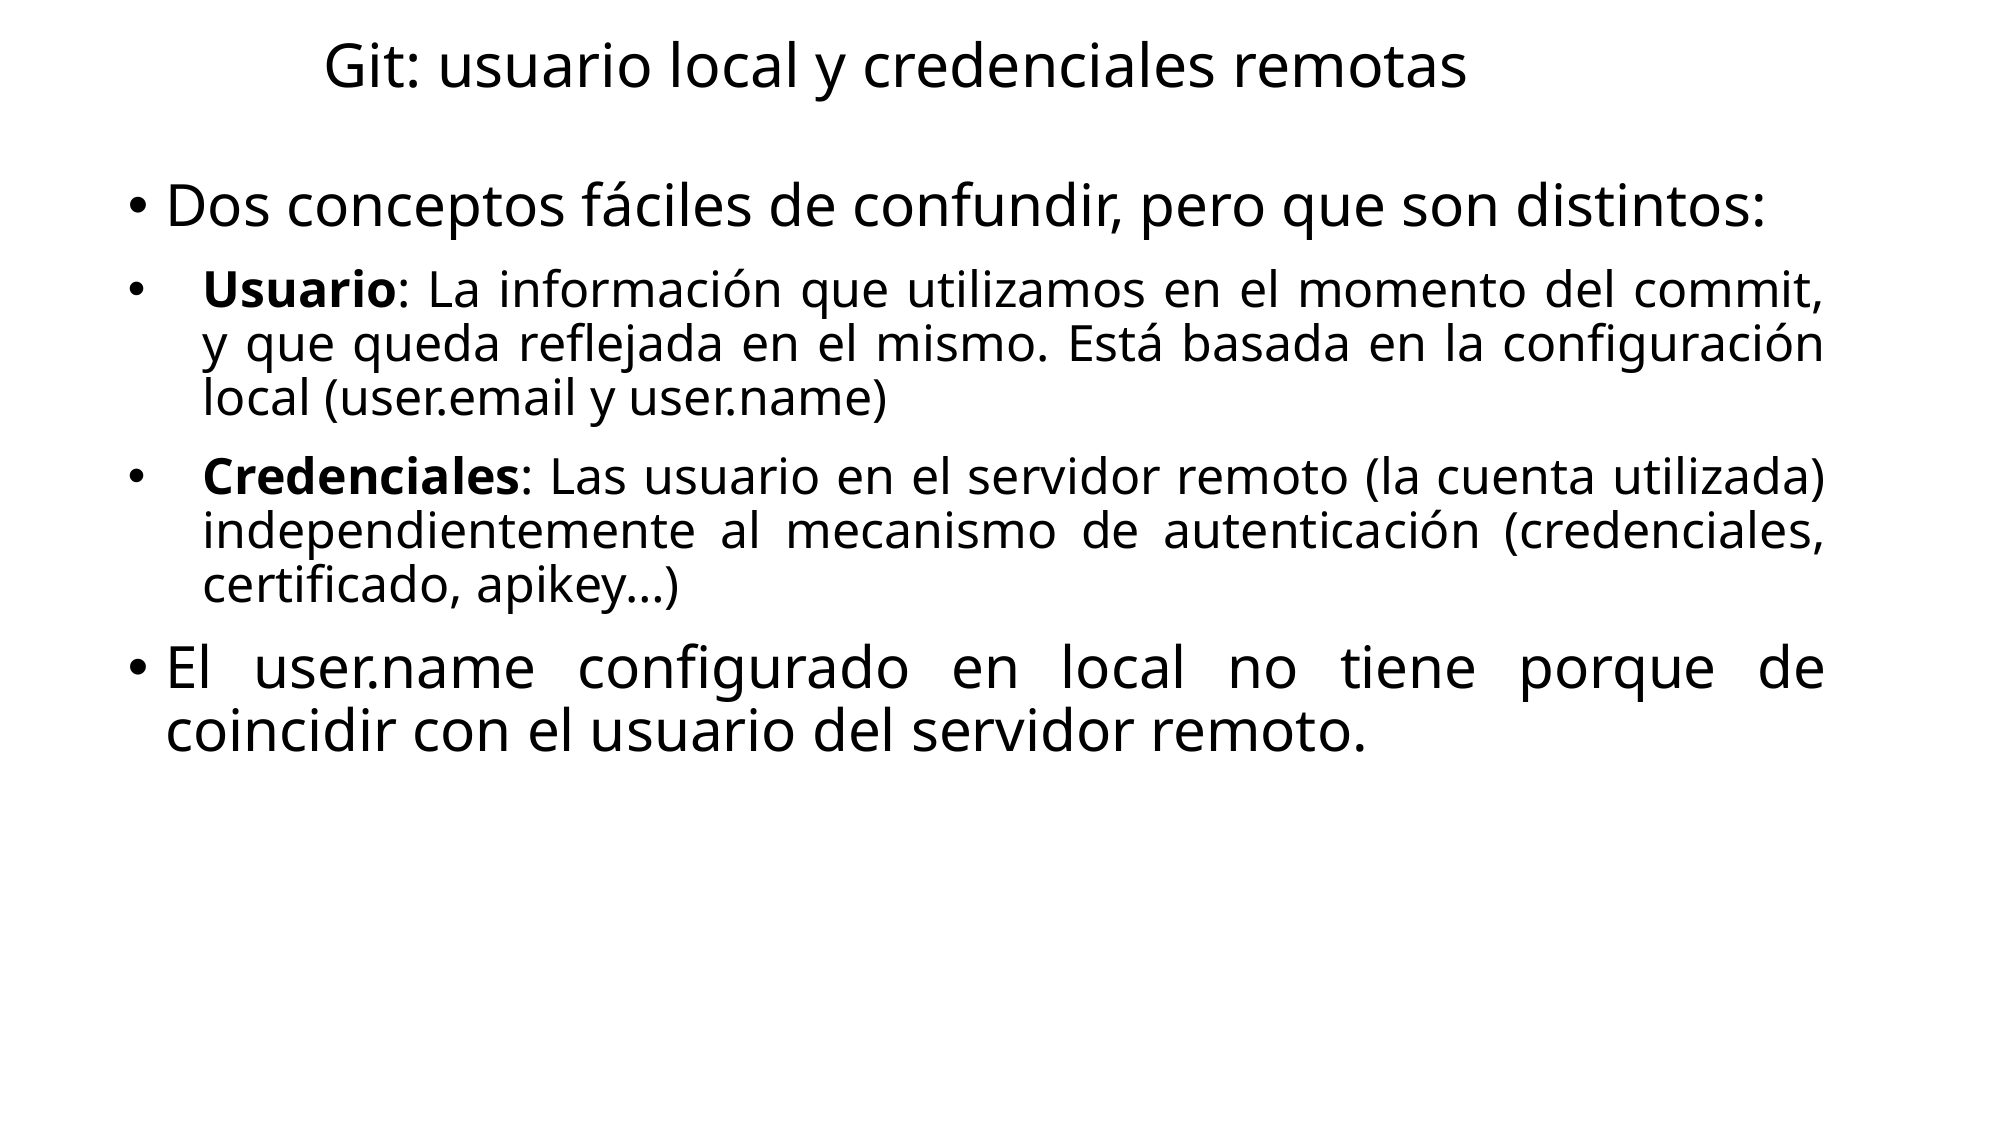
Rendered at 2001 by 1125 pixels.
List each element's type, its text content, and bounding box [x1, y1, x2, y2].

list Dos conceptos fáciles de confundir, pero que son distintos: Usuario: La información que utilizamos en el momento del commit, y que queda reflejada en el mismo. Está basada en la configuración local (user.email y user.name) Credenciales: Las usuario en el servidor remoto (la cuenta utilizada) independientemente al mecanismo de autenticación (credenciales, certificado, apikey…) El user.name configurado en local no tiene porque de coincidir con el usuario del servidor remoto. [112, 169, 1842, 821]
title Git: usuario local y credenciales remotas [308, 27, 1800, 109]
